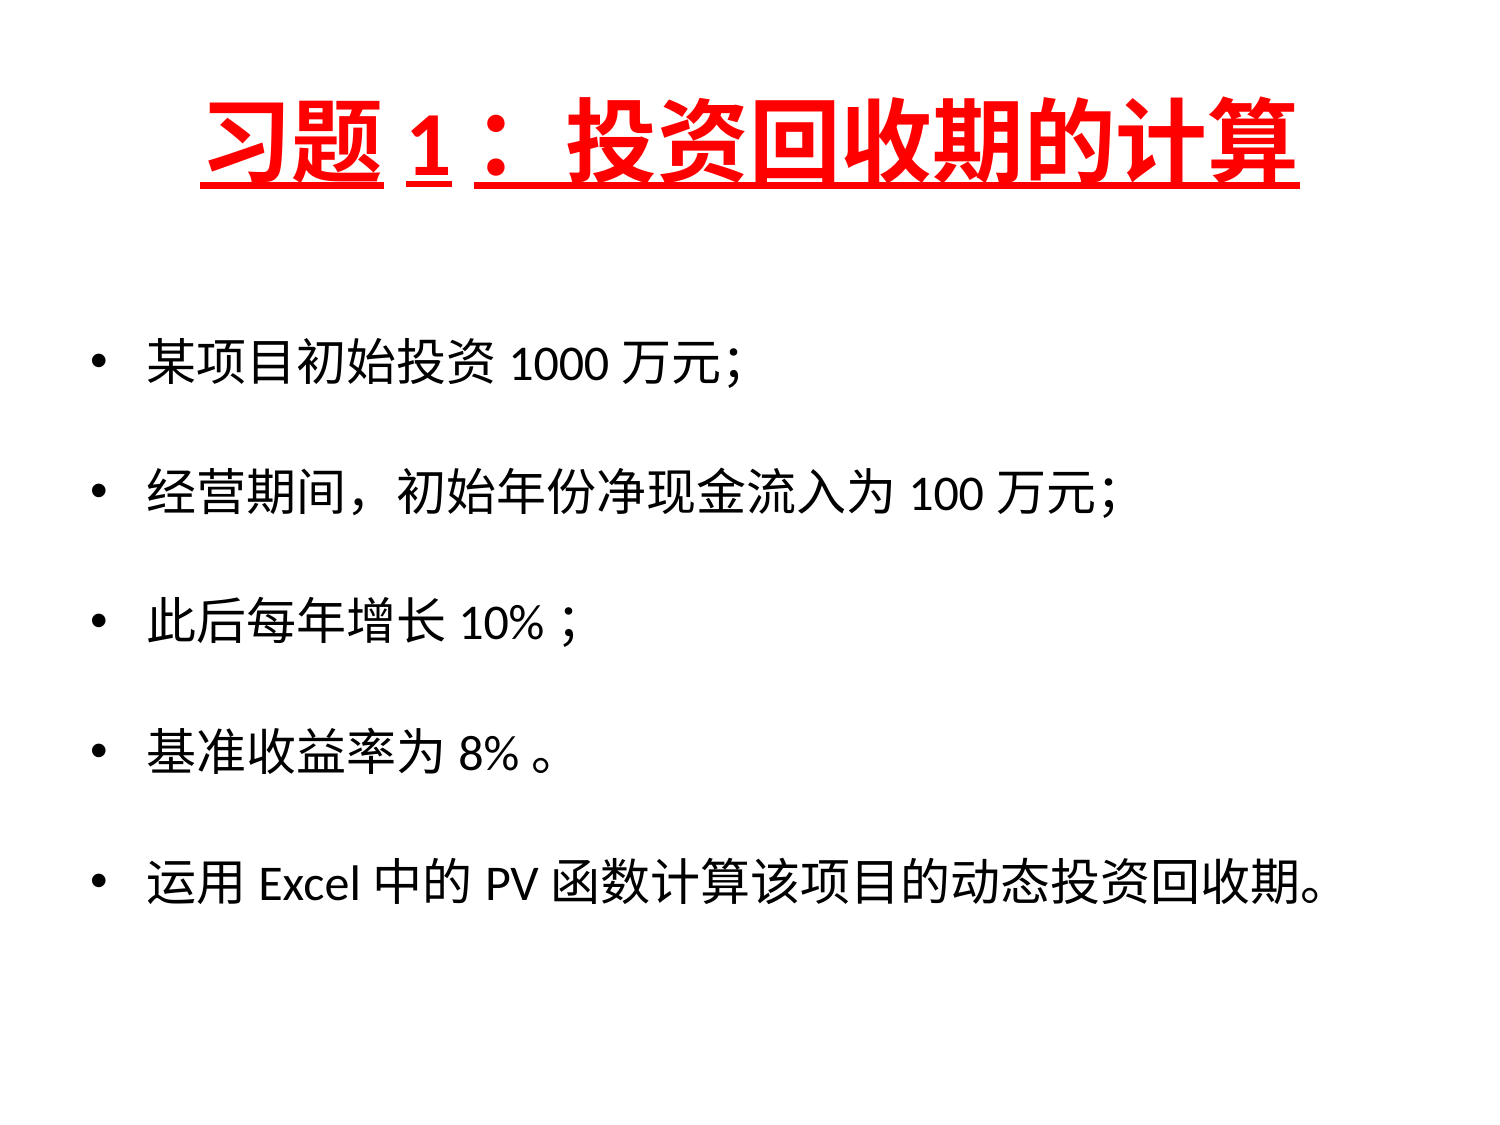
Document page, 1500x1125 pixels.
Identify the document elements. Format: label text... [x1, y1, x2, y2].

list 某项目初始投资1000万元； 经营期间，初始年份净现金流入为100万元； 此后每年增长10%； 基准收益率为8%。 运用Excel中的PV函数计算该项目的动态投资回收期。 [75, 262, 1425, 1005]
title 习题1：投资回收期的计算 [75, 45, 1425, 233]
